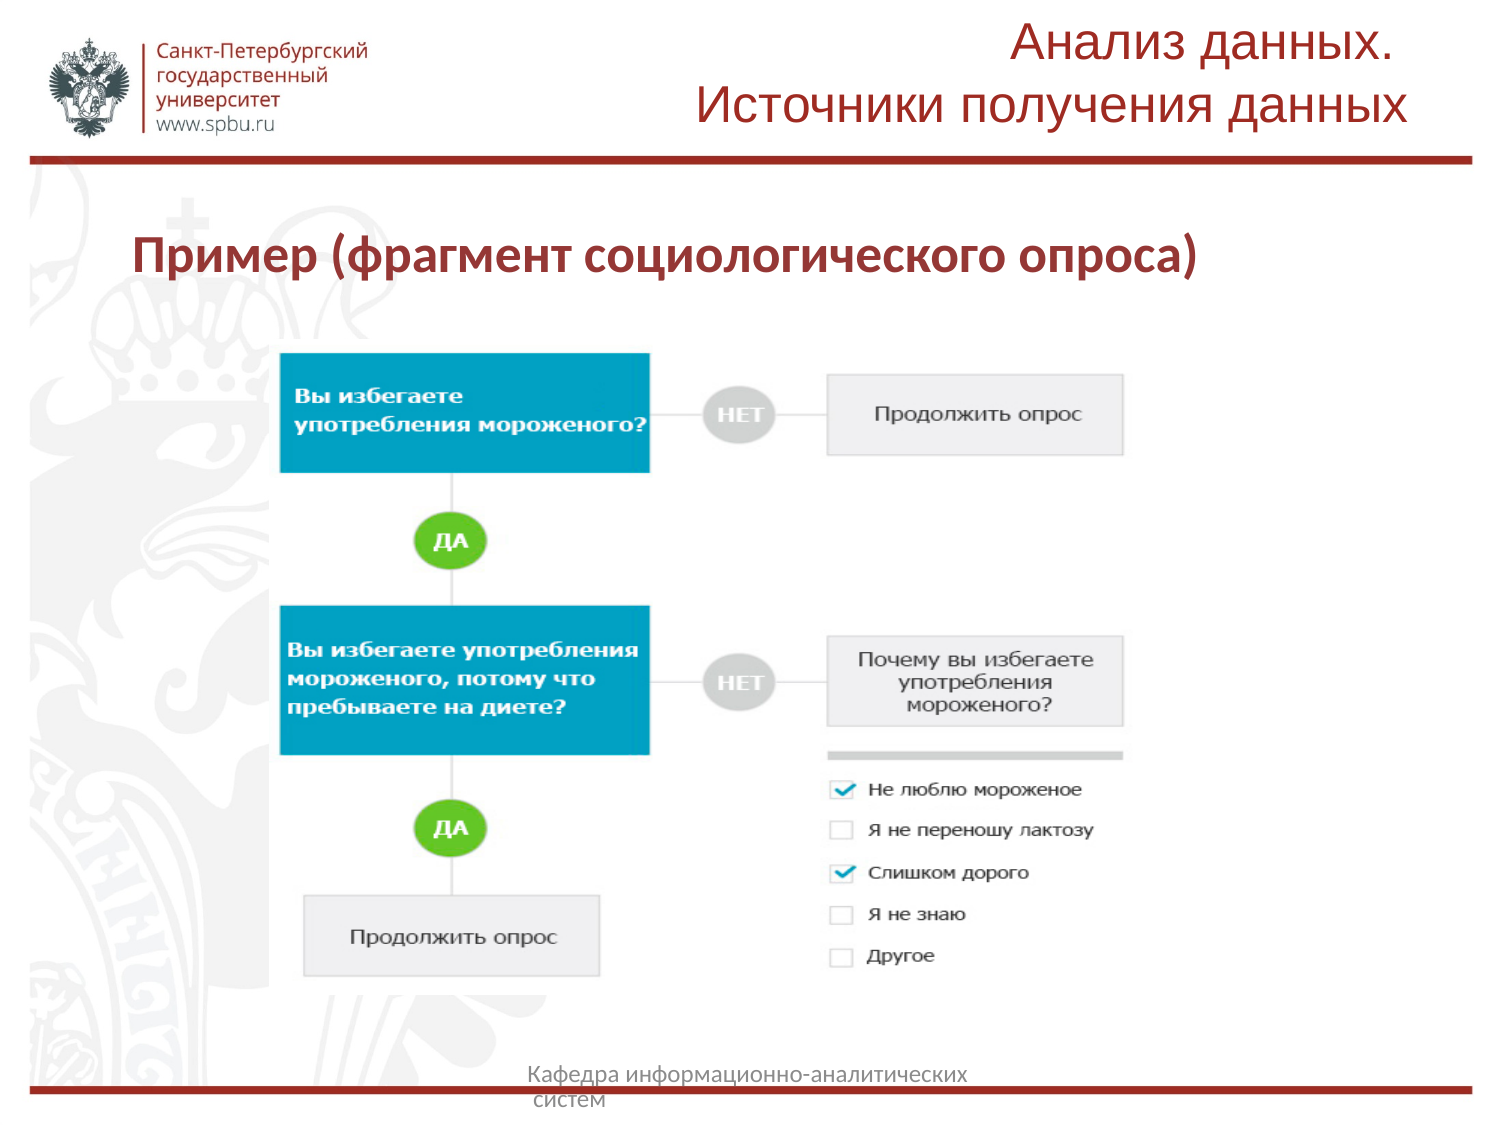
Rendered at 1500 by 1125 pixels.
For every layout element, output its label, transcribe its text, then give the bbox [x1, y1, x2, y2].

picture [0, 0, 1500, 1125]
title Анализ данных. Источники получения данных [75, 0, 1425, 141]
footer Кафедра информационно-аналитических систем [512, 1042, 988, 1103]
list Пример (фрагмент социологического опроса) [117, 210, 1289, 305]
